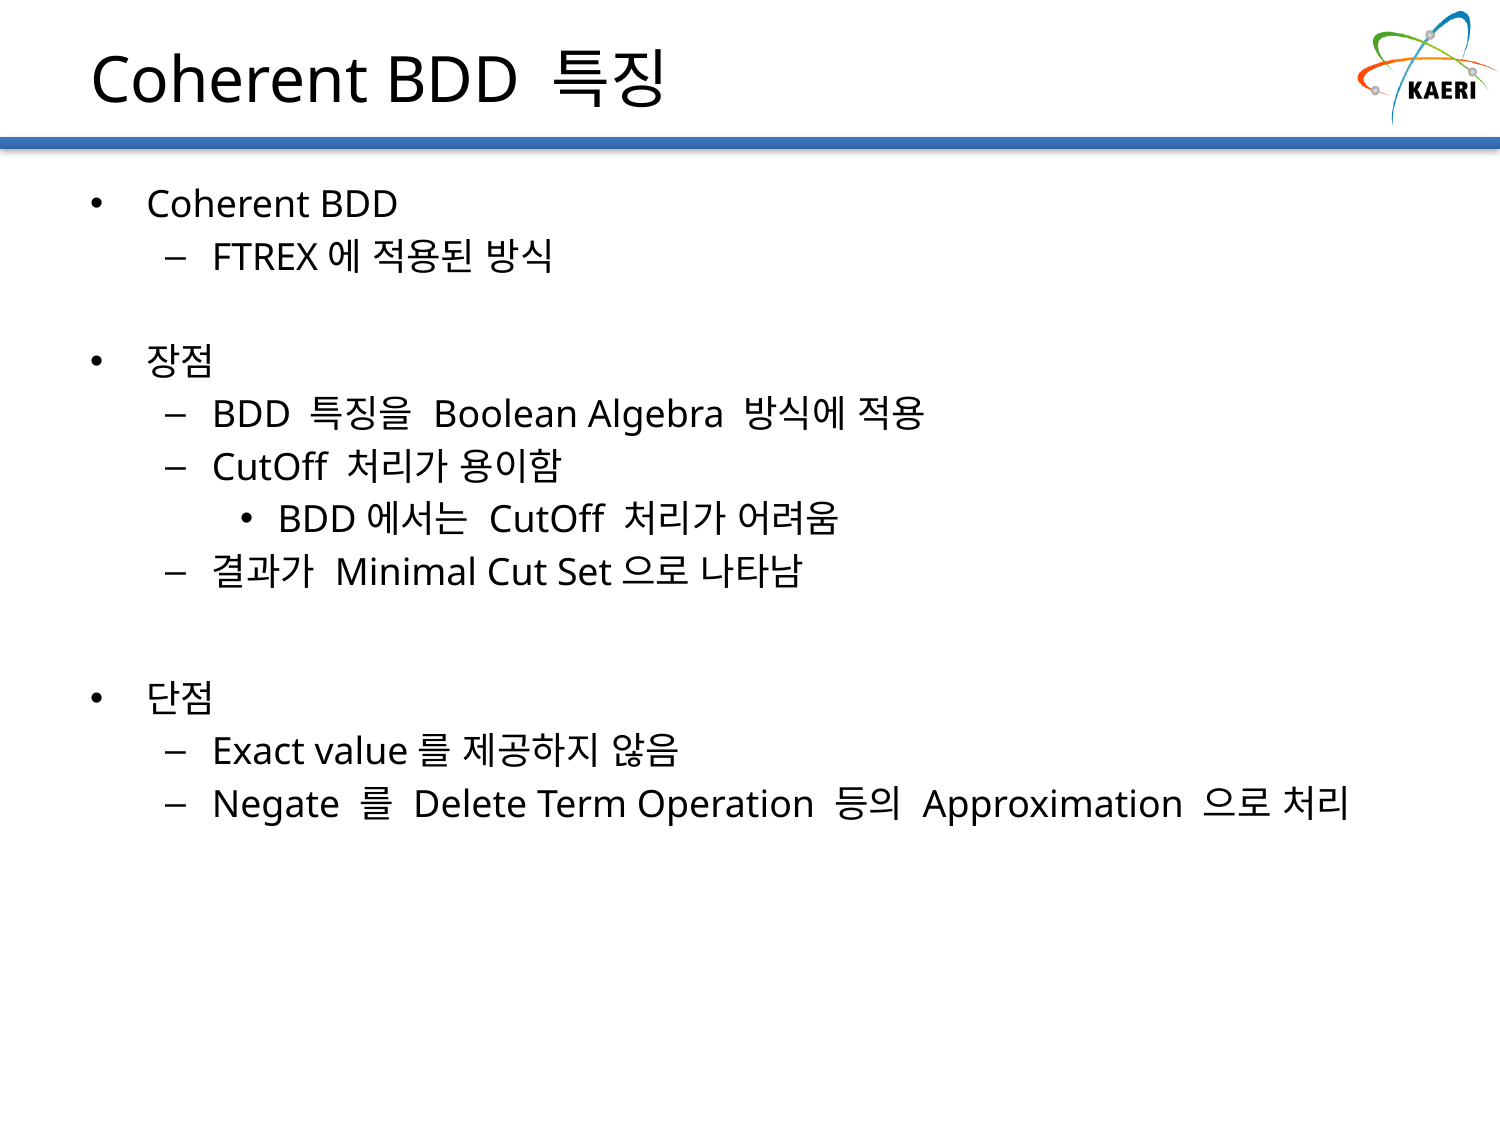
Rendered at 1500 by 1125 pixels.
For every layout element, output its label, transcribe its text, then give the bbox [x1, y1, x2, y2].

list Coherent BDD FTREX에 적용된 방식 장점 BDD 특징을 Boolean Algebra 방식에 적용 CutOff 처리가 용이함 BDD에서는 CutOff 처리가 어려움 결과가 Minimal Cut Set으로 나타남 단점 Exact value를 제공하지 않음 Negate 를 Delete Term Operation 등의 Approximation 으로 처리 [75, 172, 1425, 1005]
picture [1357, 11, 1500, 126]
title Coherent BDD 특징 [75, 30, 1425, 124]
